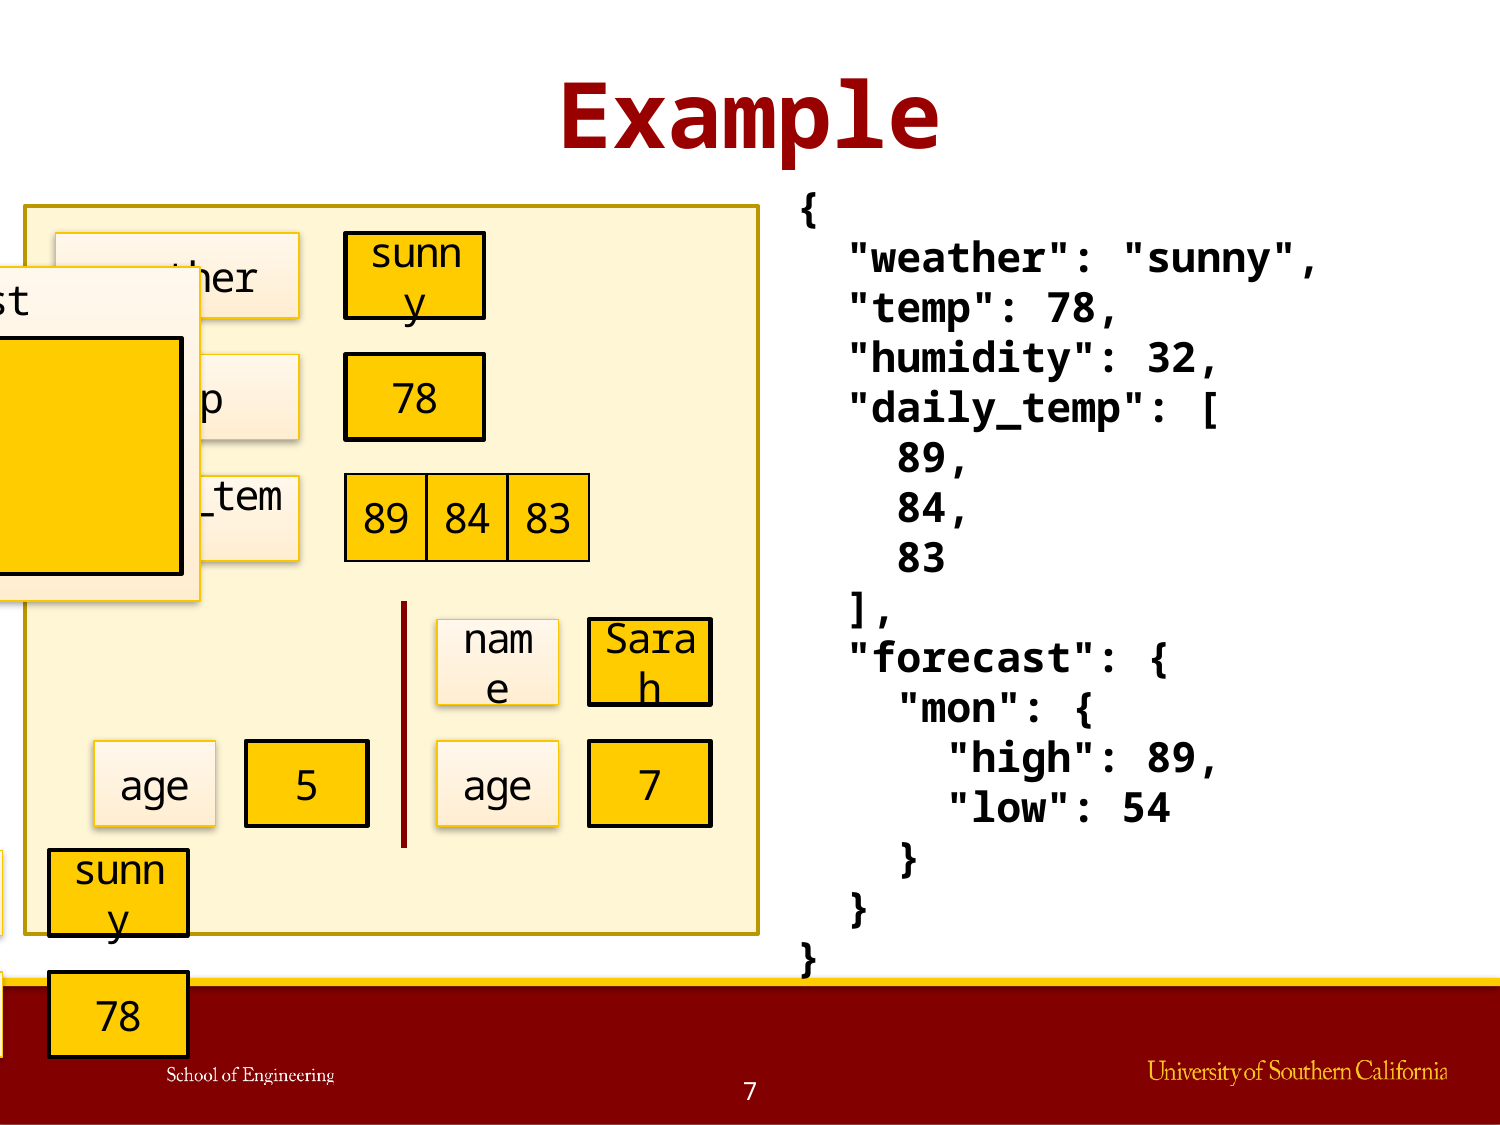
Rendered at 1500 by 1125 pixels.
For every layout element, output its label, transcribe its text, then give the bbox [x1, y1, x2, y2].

slide_number 7 [575, 1062, 926, 1122]
title Example [24, 18, 1475, 206]
list { "weather": "sunny", "temp": 78, "humidity": 32, "daily_temp": [ 89, 84, 83 ], "forecast": { "mon": { "high": 89, "low": 54 } } } [781, 173, 1475, 940]
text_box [0, 205, 759, 1058]
